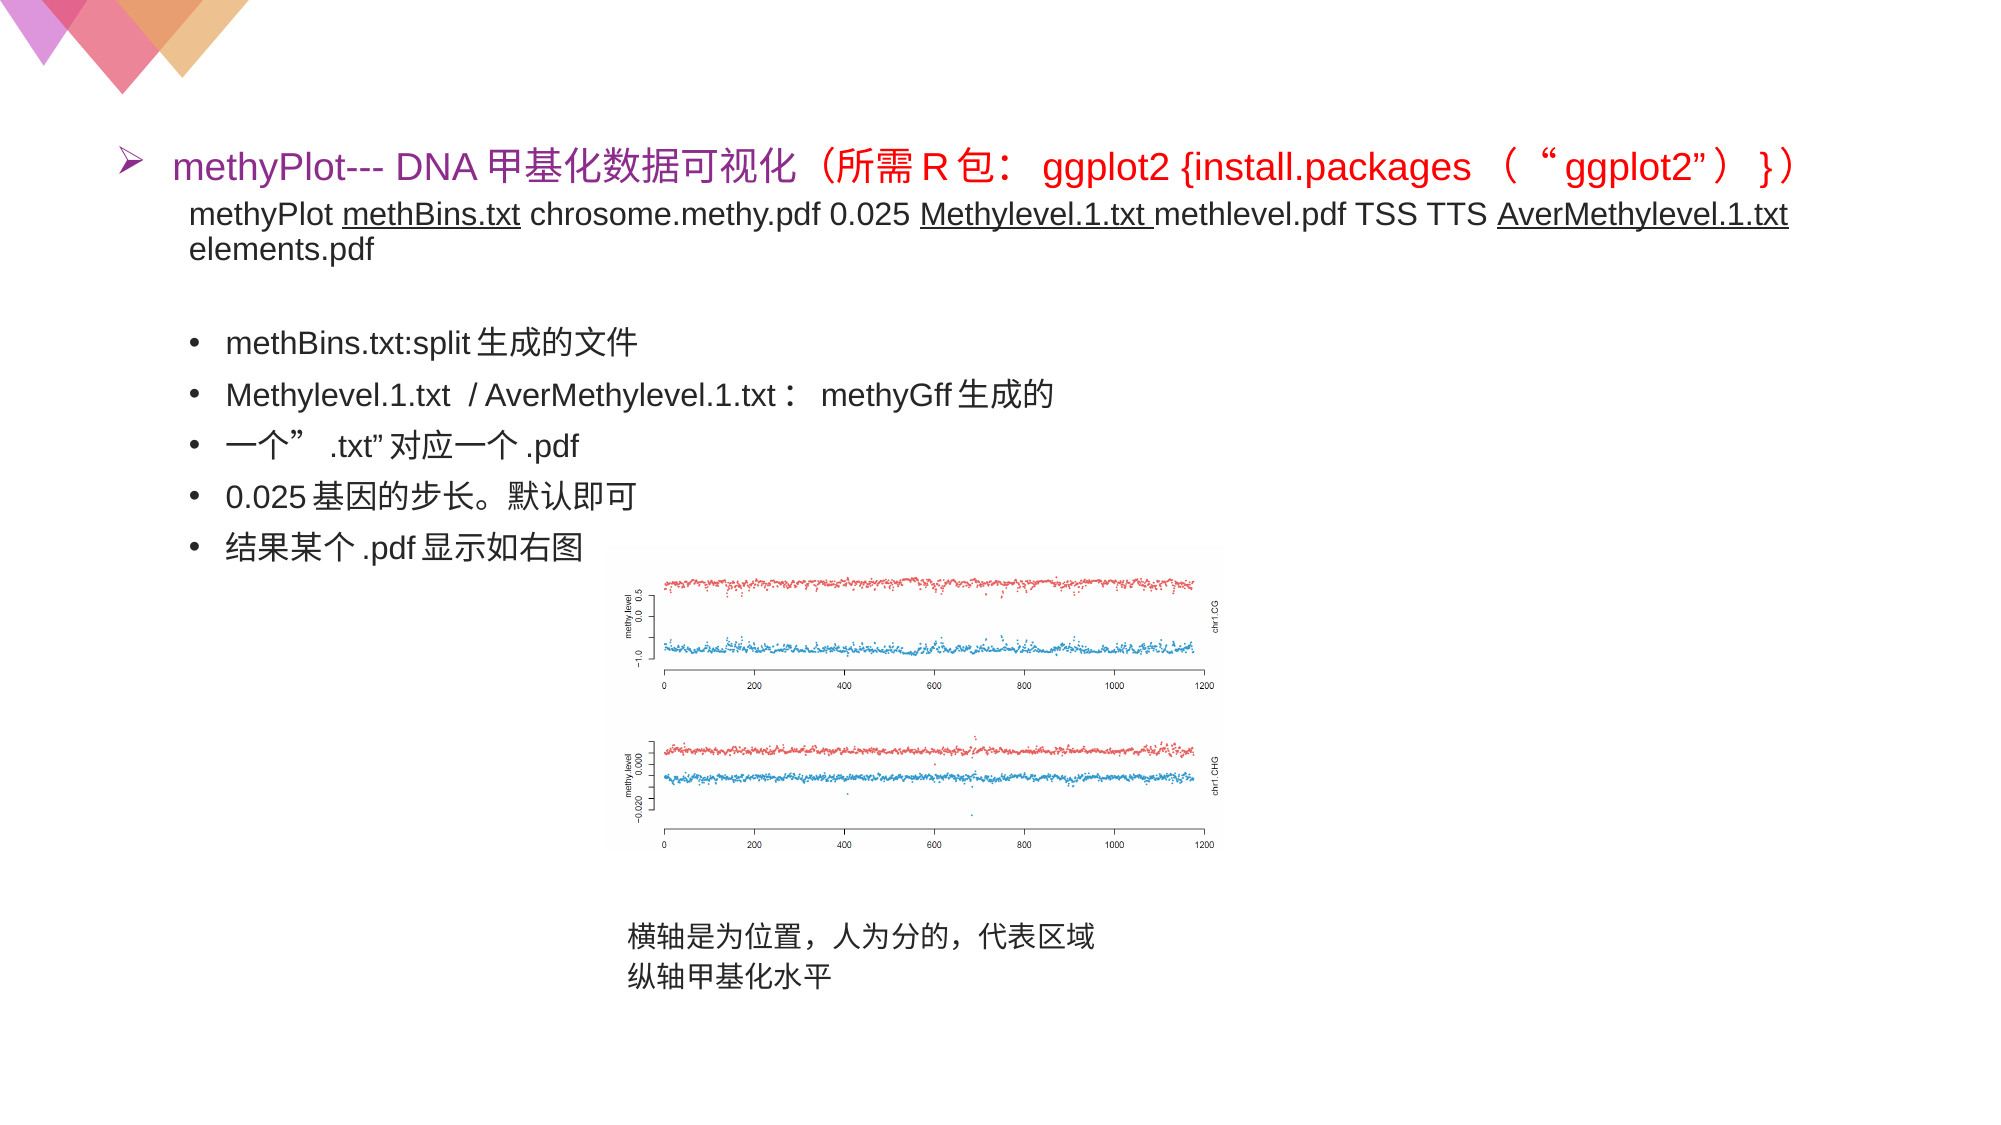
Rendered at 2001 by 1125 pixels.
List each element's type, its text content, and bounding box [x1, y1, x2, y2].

list methyPlot--- DNA甲基化数据可视化（所需R包：ggplot2 {install.packages（“ggplot2”）}） methyPlot methBins.txt chrosome.methy.pdf 0.025 Methylevel.1.txt methlevel.pdf TSS TTS AverMethylevel.1.txt elements.pdf methBins.txt:split生成的文件 Methylevel.1.txt / AverMethylevel.1.txt：methyGff生成的 一个”.txt”对应一个.pdf 0.025基因的步长。默认即可 结果某个.pdf显示如右图 横轴是为位置，人为分的，代表区域 纵轴甲基化水平 [100, 139, 1845, 1015]
picture [604, 546, 1225, 853]
